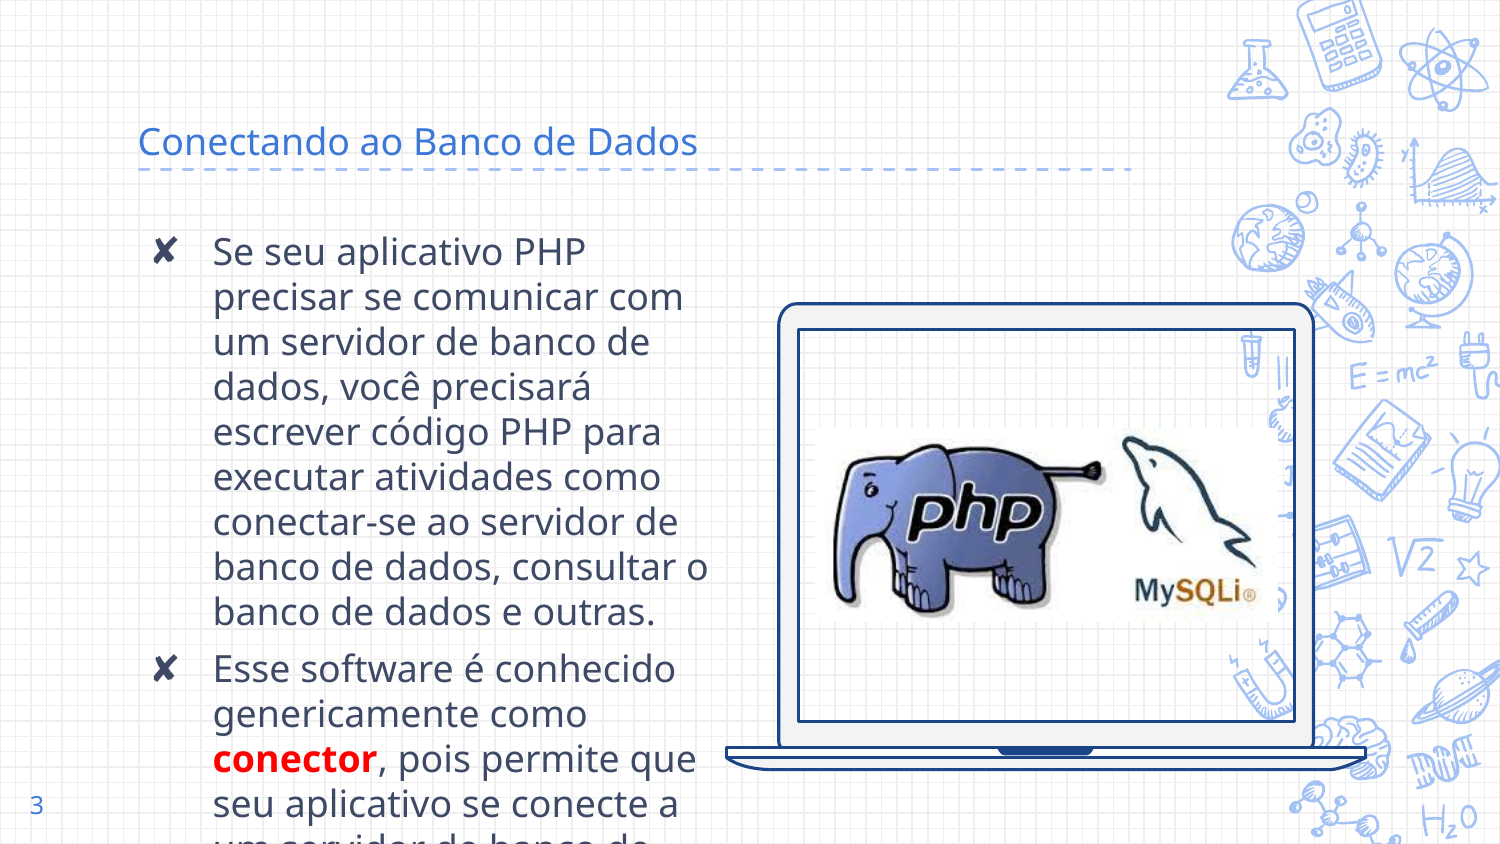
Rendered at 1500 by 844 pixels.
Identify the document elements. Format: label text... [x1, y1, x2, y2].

list Se seu aplicativo PHP precisar se comunicar com um servidor de banco de dados, você precisará escrever código PHP para executar atividades como conectar-se ao servidor de banco de dados, consultar o banco de dados e outras. Esse software é conhecido genericamente como conector, pois permite que seu aplicativo se conecte a um servidor de banco de dados. [122, 212, 727, 806]
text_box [726, 303, 1367, 770]
slide_number 3 [14, 774, 105, 840]
title Conectando ao Banco de Dados [122, 36, 1130, 178]
picture [815, 428, 1278, 622]
